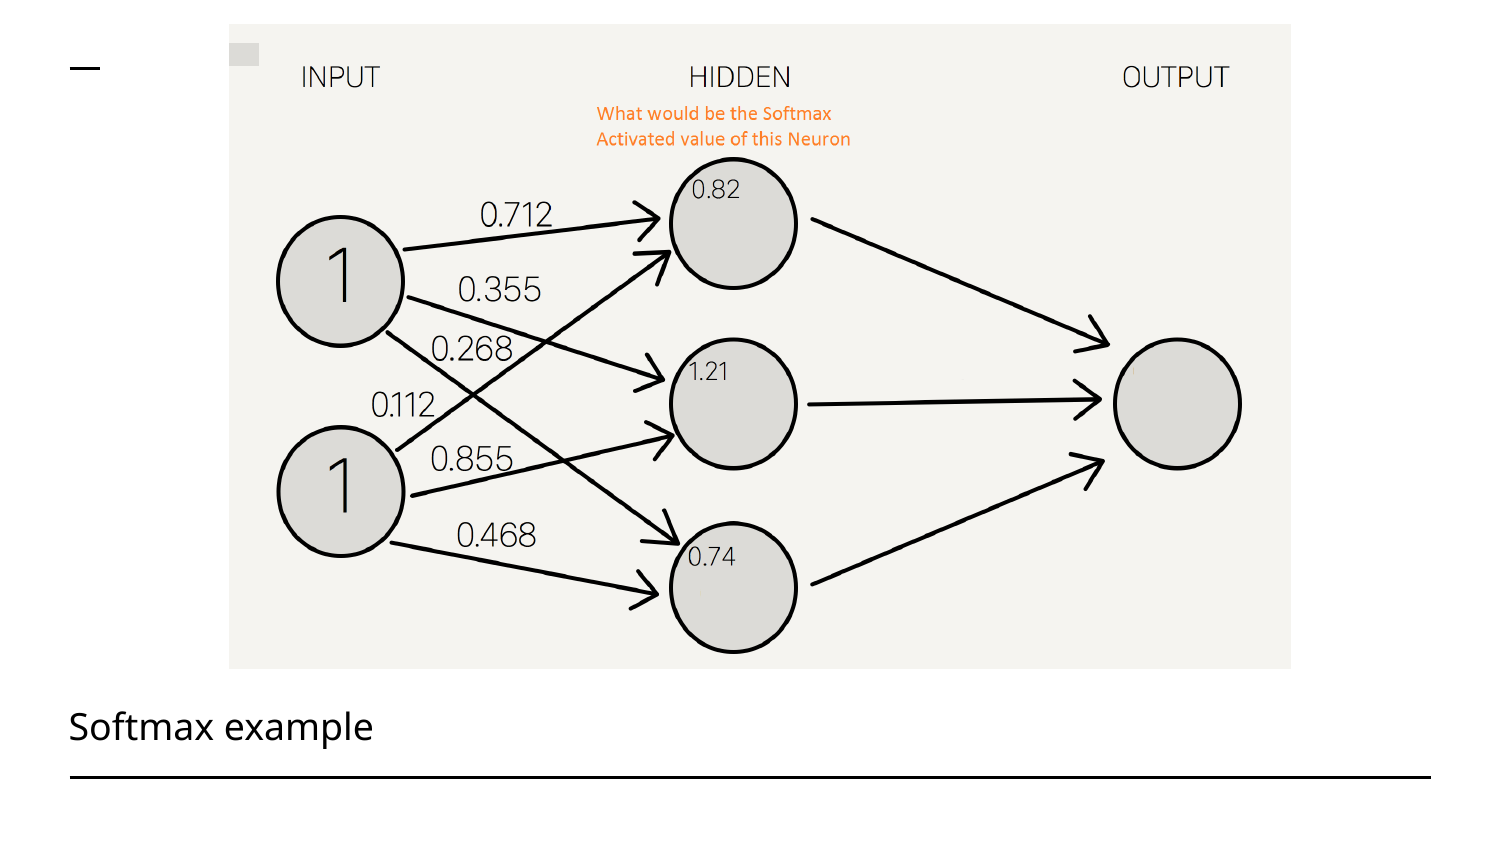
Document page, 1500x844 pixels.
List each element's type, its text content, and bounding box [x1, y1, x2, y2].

picture [229, 24, 1291, 669]
list Softmax example [53, 693, 1430, 758]
